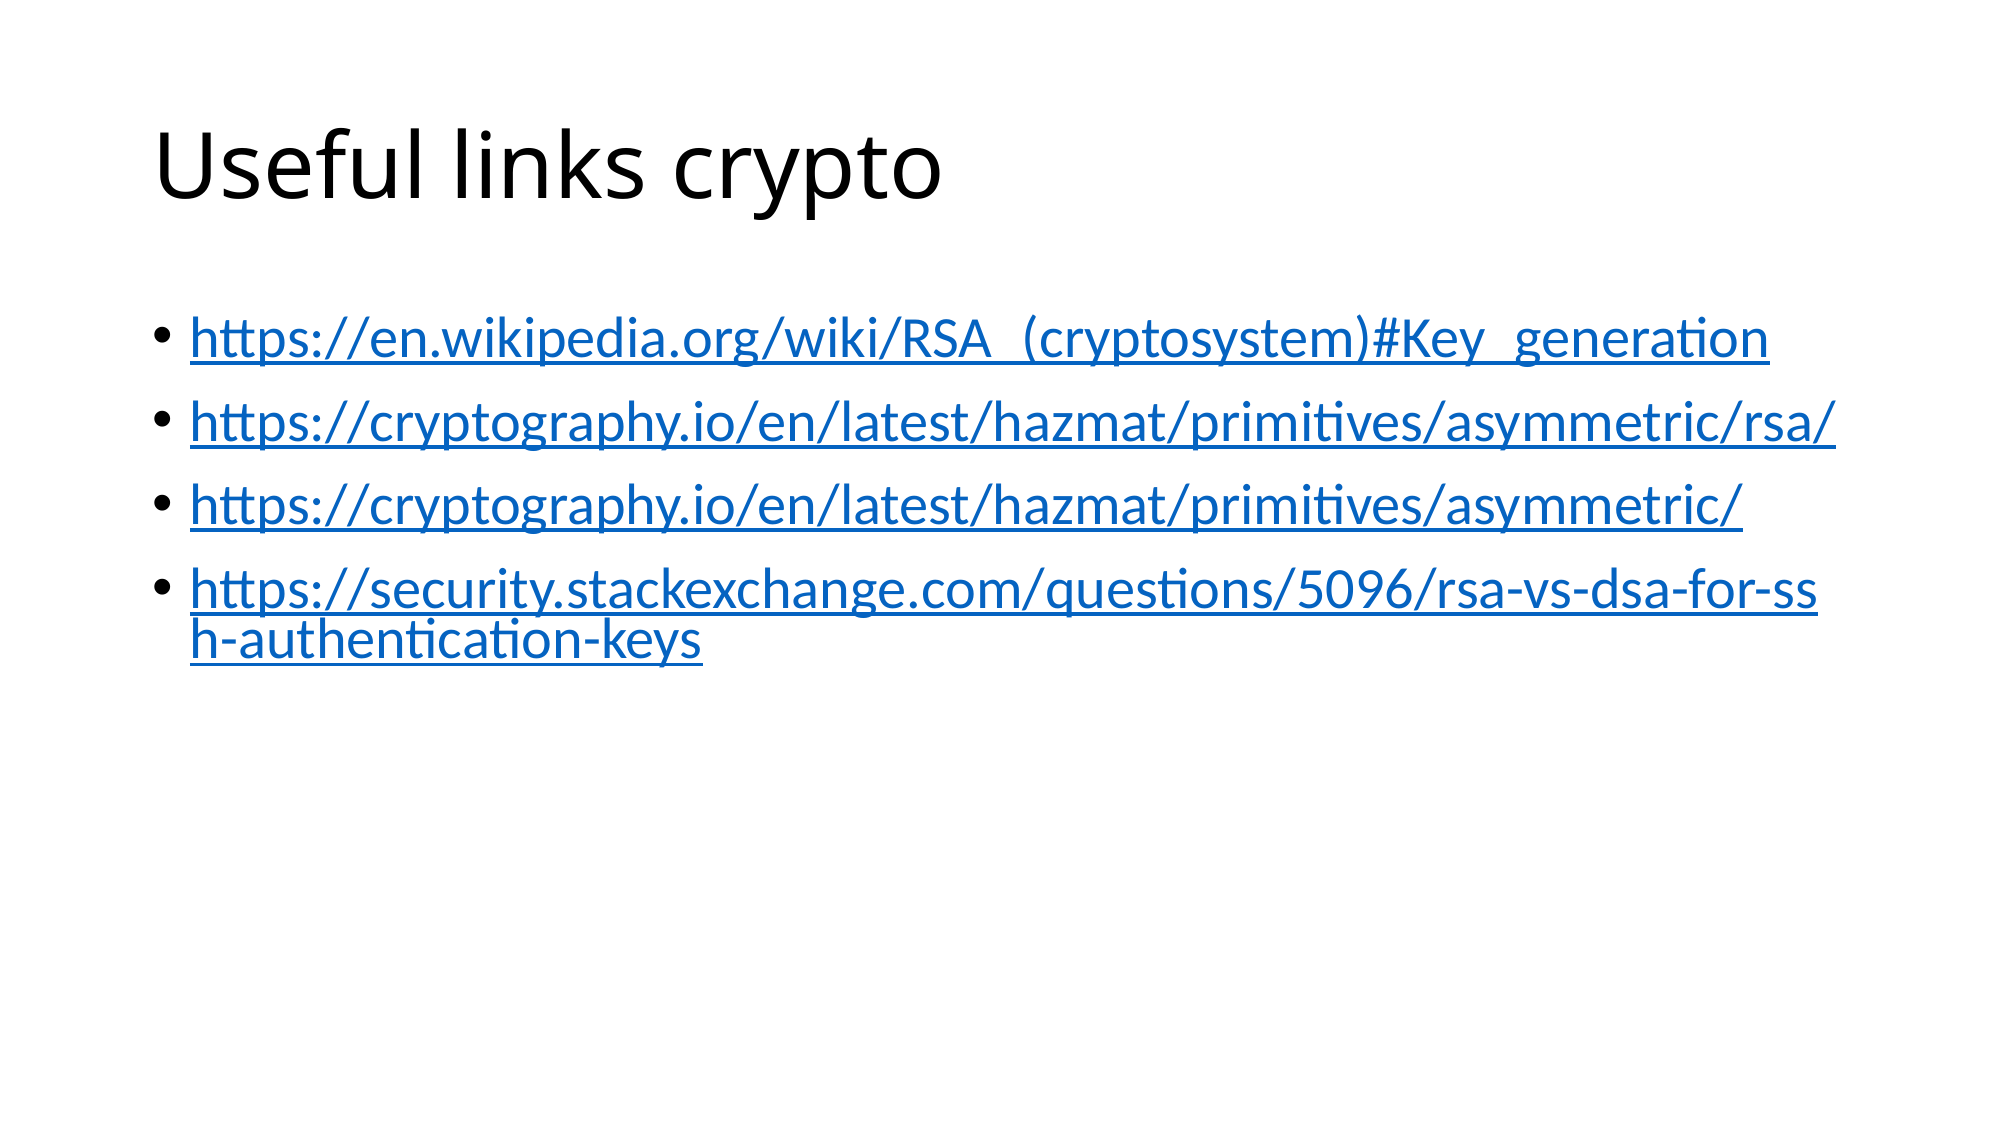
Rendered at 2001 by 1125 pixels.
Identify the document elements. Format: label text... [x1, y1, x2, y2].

list https://en.wikipedia.org/wiki/RSA_(cryptosystem)#Key_generation https://cryptography.io/en/latest/hazmat/primitives/asymmetric/rsa/ https://cryptography.io/en/latest/hazmat/primitives/asymmetric/ https://security.stackexchange.com/questions/5096/rsa-vs-dsa-for-ssh-authentication-keys [137, 299, 1863, 1014]
title Useful links crypto [137, 59, 1863, 278]
